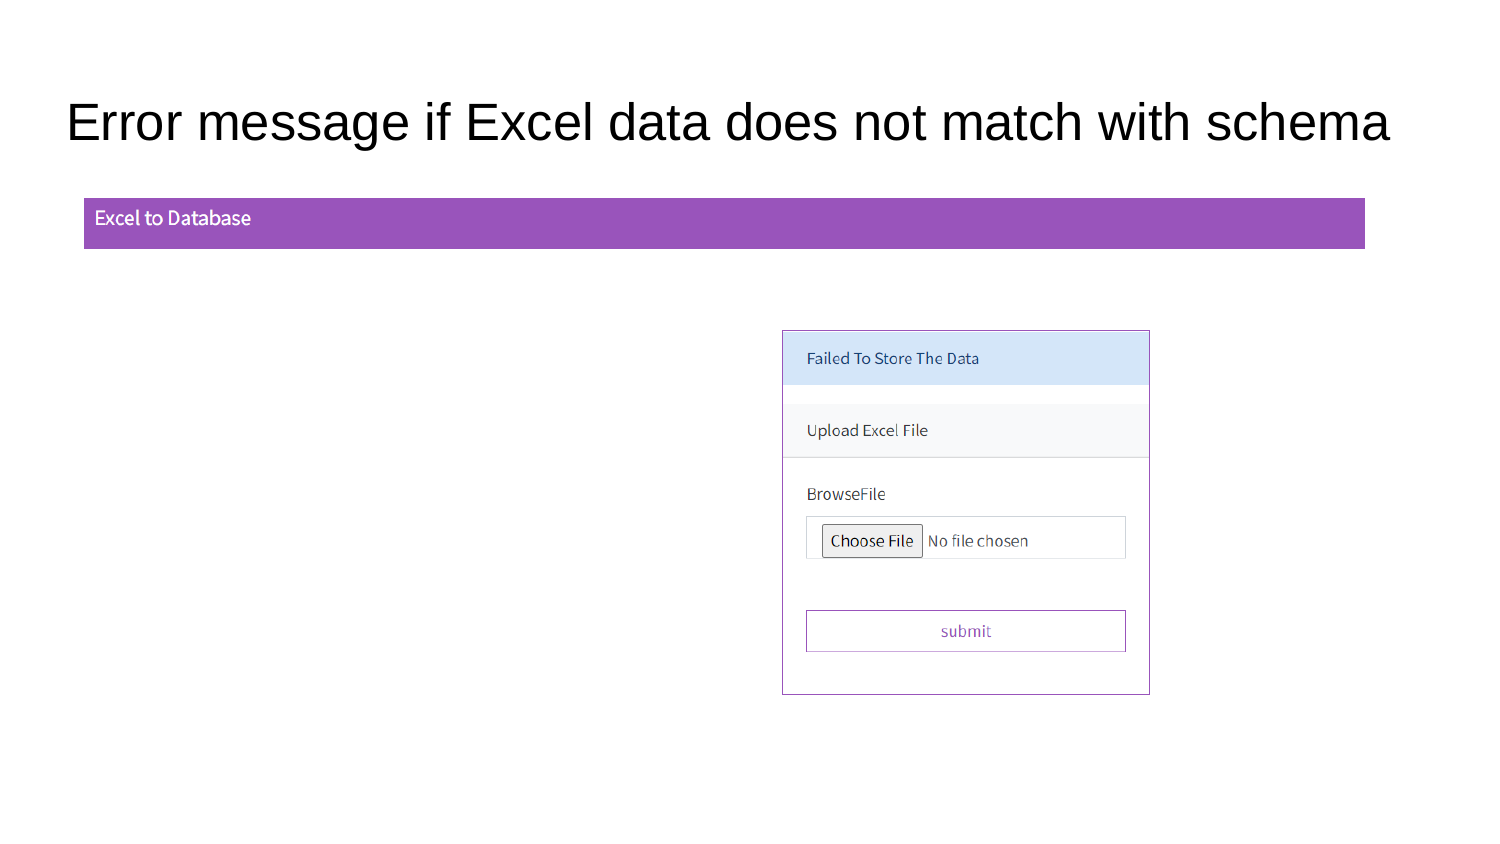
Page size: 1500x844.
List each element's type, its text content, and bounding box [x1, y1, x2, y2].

title Error message if Excel data does not match with schema [51, 72, 1449, 167]
picture [83, 198, 1365, 826]
